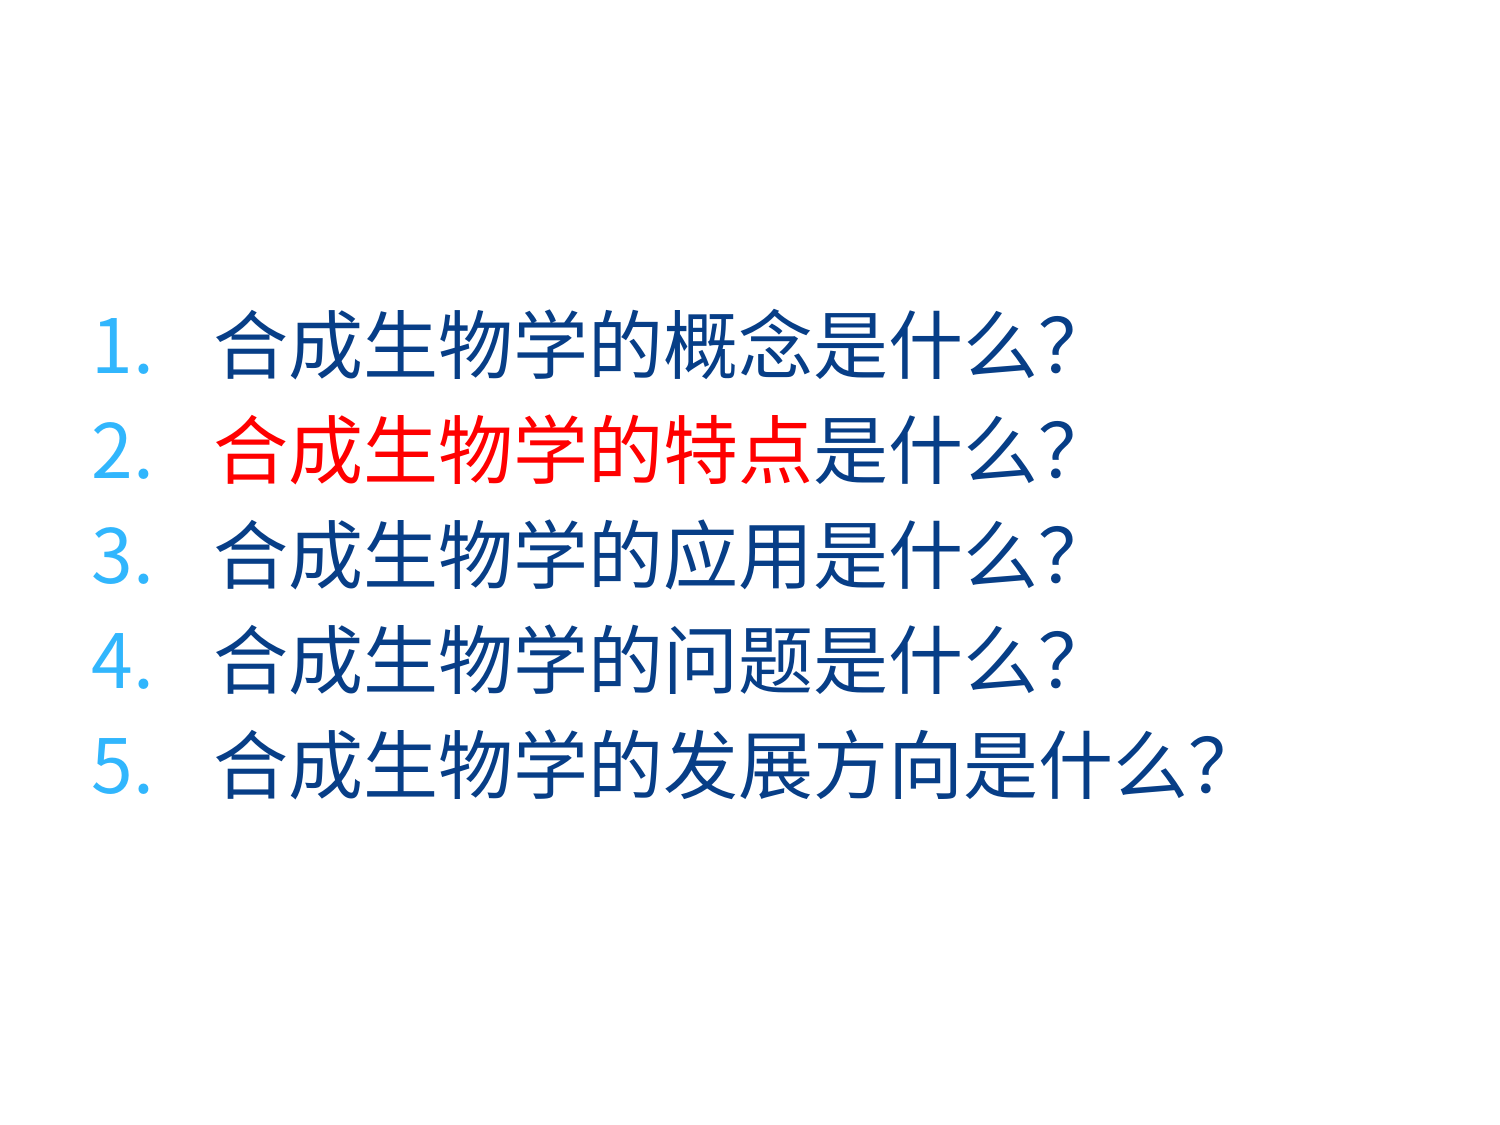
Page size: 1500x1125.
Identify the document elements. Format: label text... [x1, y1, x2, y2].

list 合成生物学的概念是什么？ 合成生物学的特点是什么？ 合成生物学的应用是什么？ 合成生物学的问题是什么？ 合成生物学的发展方向是什么？ [76, 290, 1447, 1005]
